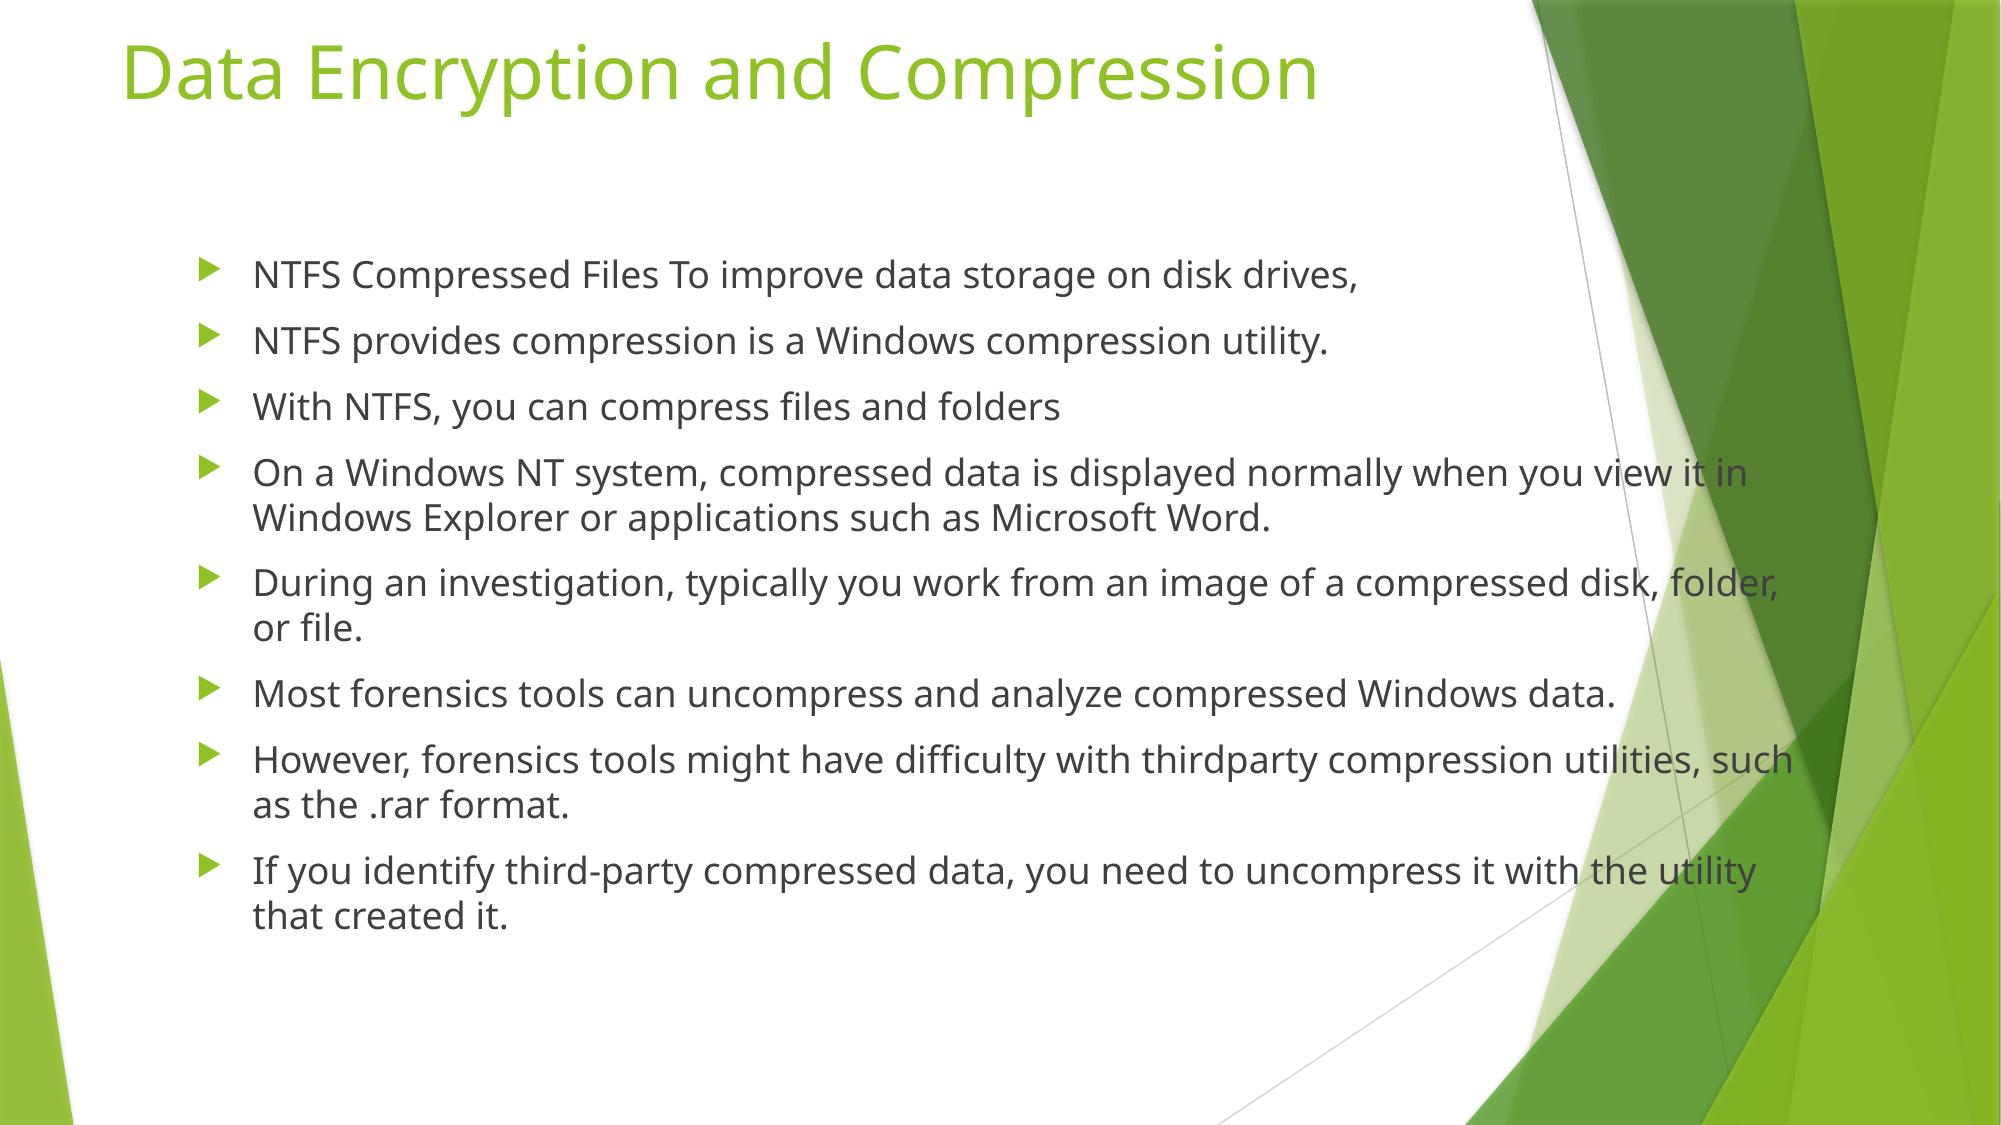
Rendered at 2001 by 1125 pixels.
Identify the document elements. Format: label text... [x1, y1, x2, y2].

title Data Encryption and Compression [105, 17, 1649, 183]
list NTFS Compressed Files To improve data storage on disk drives, NTFS provides compression is a Windows compression utility. With NTFS, you can compress files and folders On a Windows NT system, compressed data is displayed normally when you view it in Windows Explorer or applications such as Microsoft Word. During an investigation, typically you work from an image of a compressed disk, folder, or file. Most forensics tools can uncompress and analyze compressed Windows data. However, forensics tools might have difficulty with thirdparty compression utilities, such as the .rar format. If you identify third-party compressed data, you need to uncompress it with the utility that created it. [181, 243, 1827, 1108]
